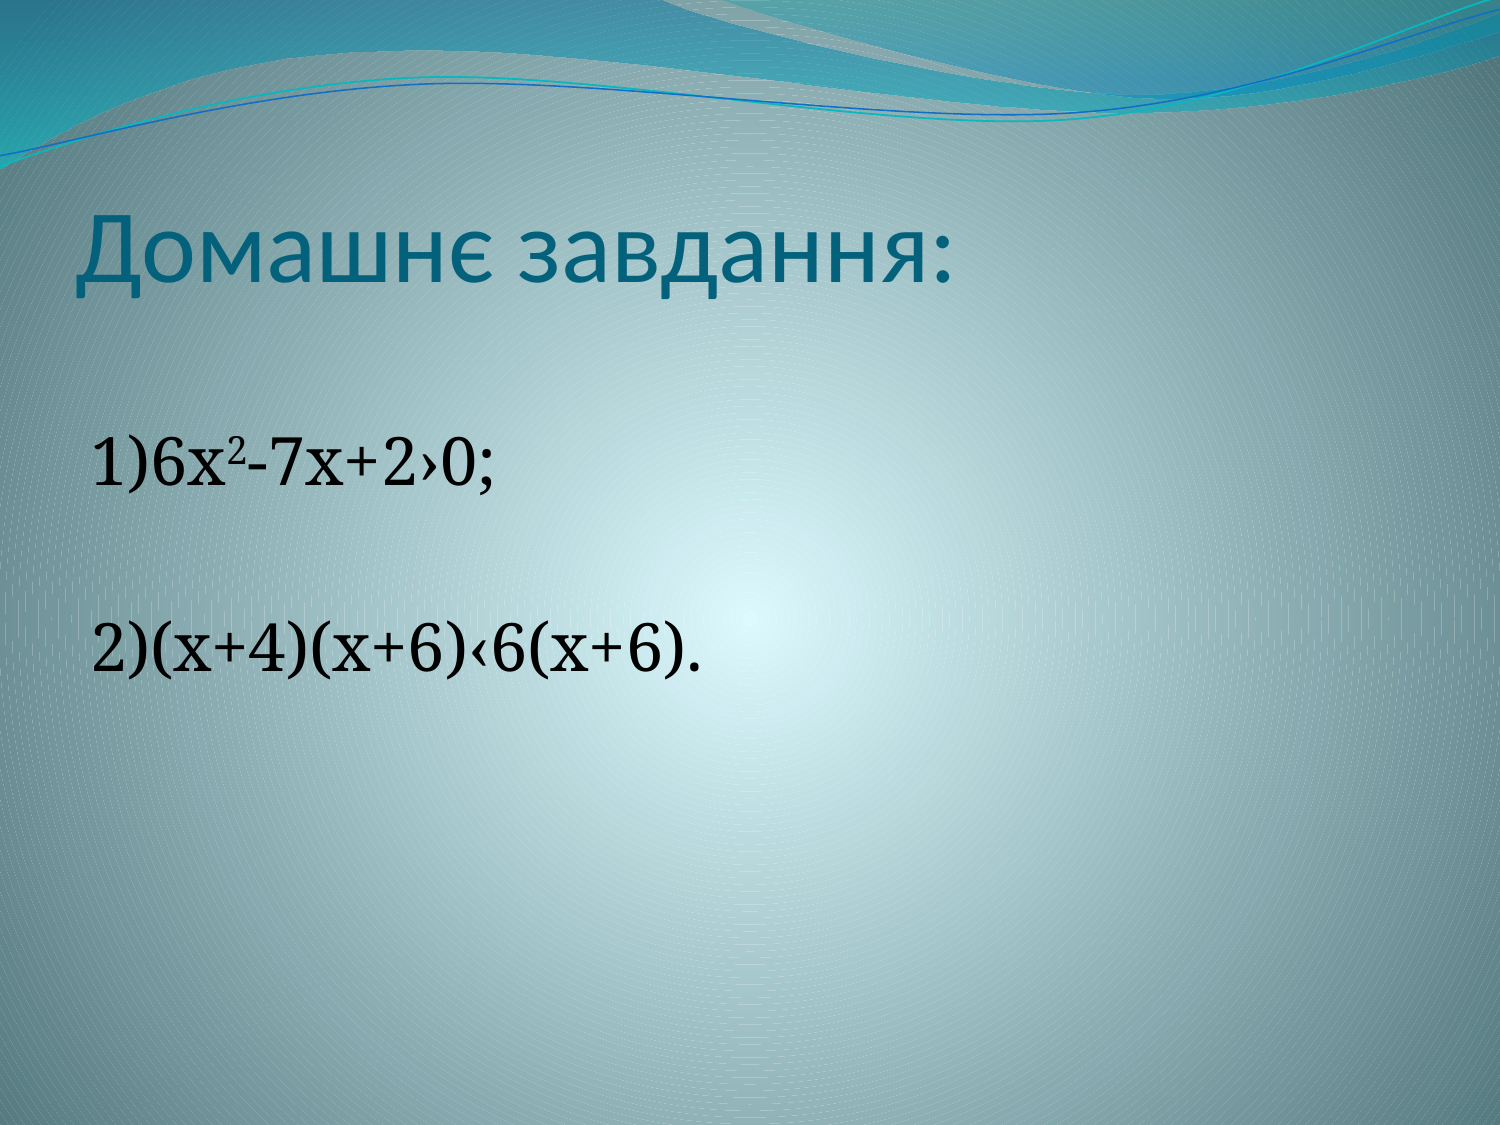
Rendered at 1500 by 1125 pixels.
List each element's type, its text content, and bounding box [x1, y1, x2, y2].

list 1)6х2-7х+2›0; 2)(х+4)(х+6)‹6(х+6). [74, 317, 1426, 1038]
title Домашнє завдання: [74, 115, 1426, 304]
